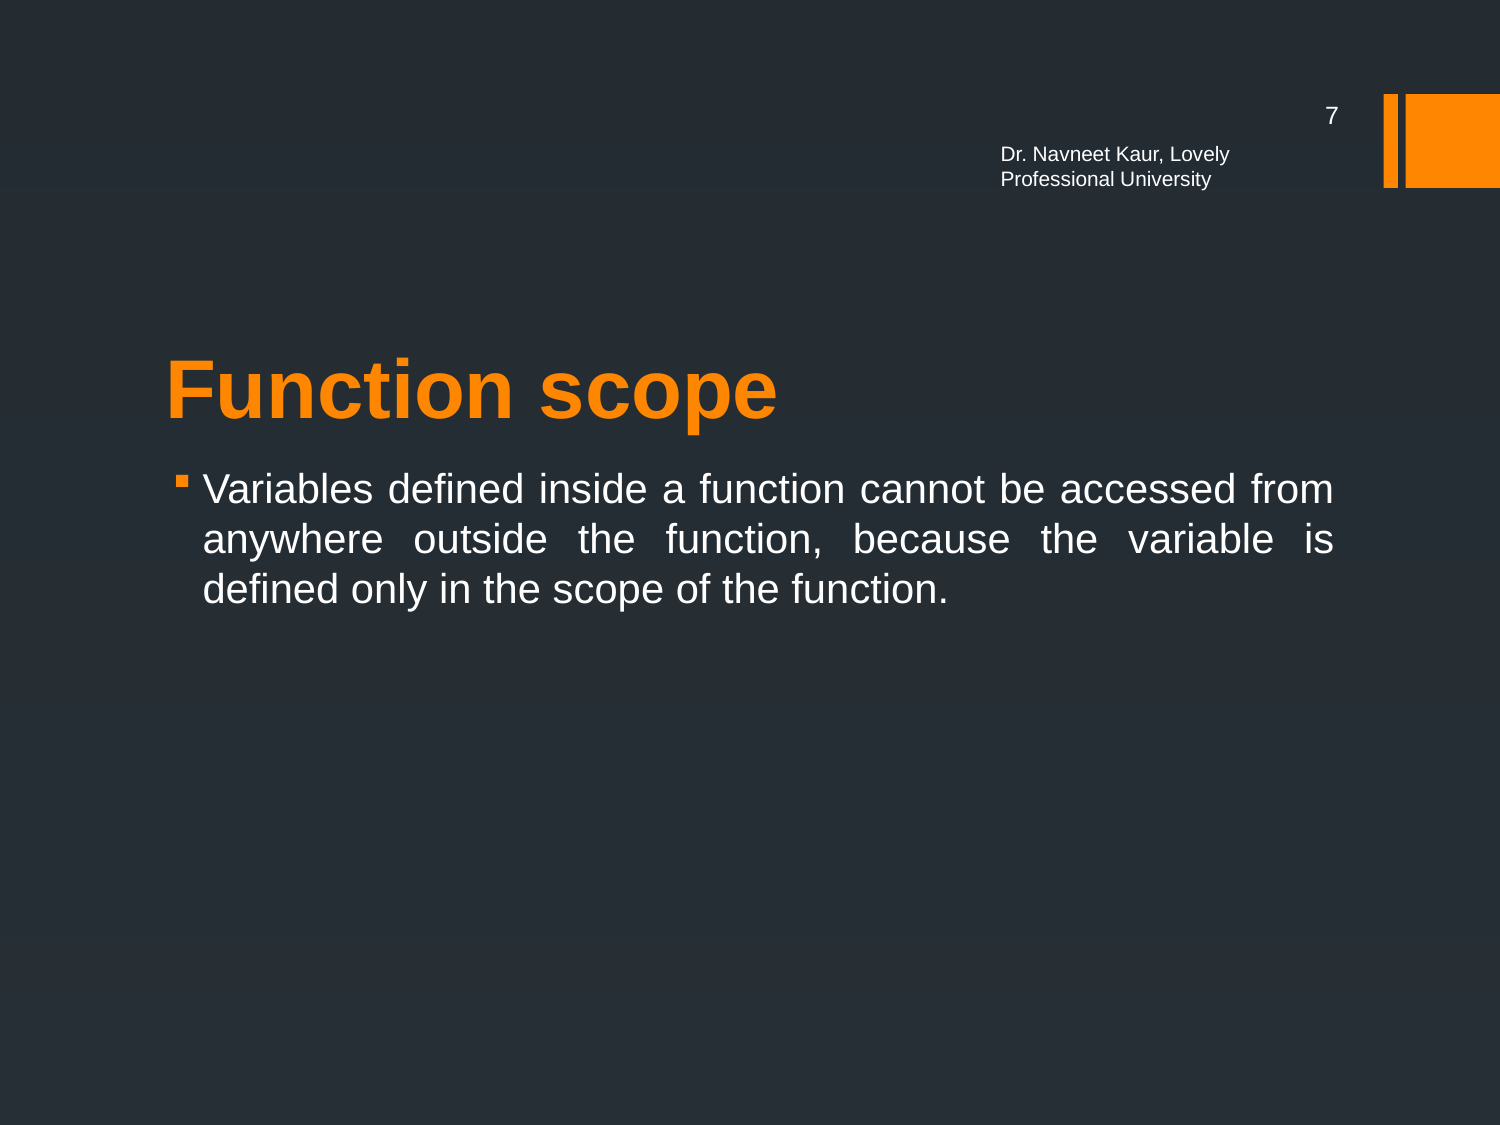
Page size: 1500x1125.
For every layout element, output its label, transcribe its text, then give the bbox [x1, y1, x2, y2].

footer Dr. Navneet Kaur, Lovely Professional University [985, 140, 1355, 190]
list Variables defined inside a function cannot be accessed from anywhere outside the function, because the variable is defined only in the scope of the function. [150, 454, 1350, 1035]
title Function scope [150, 253, 1350, 443]
slide_number 7 [1199, 90, 1355, 140]
